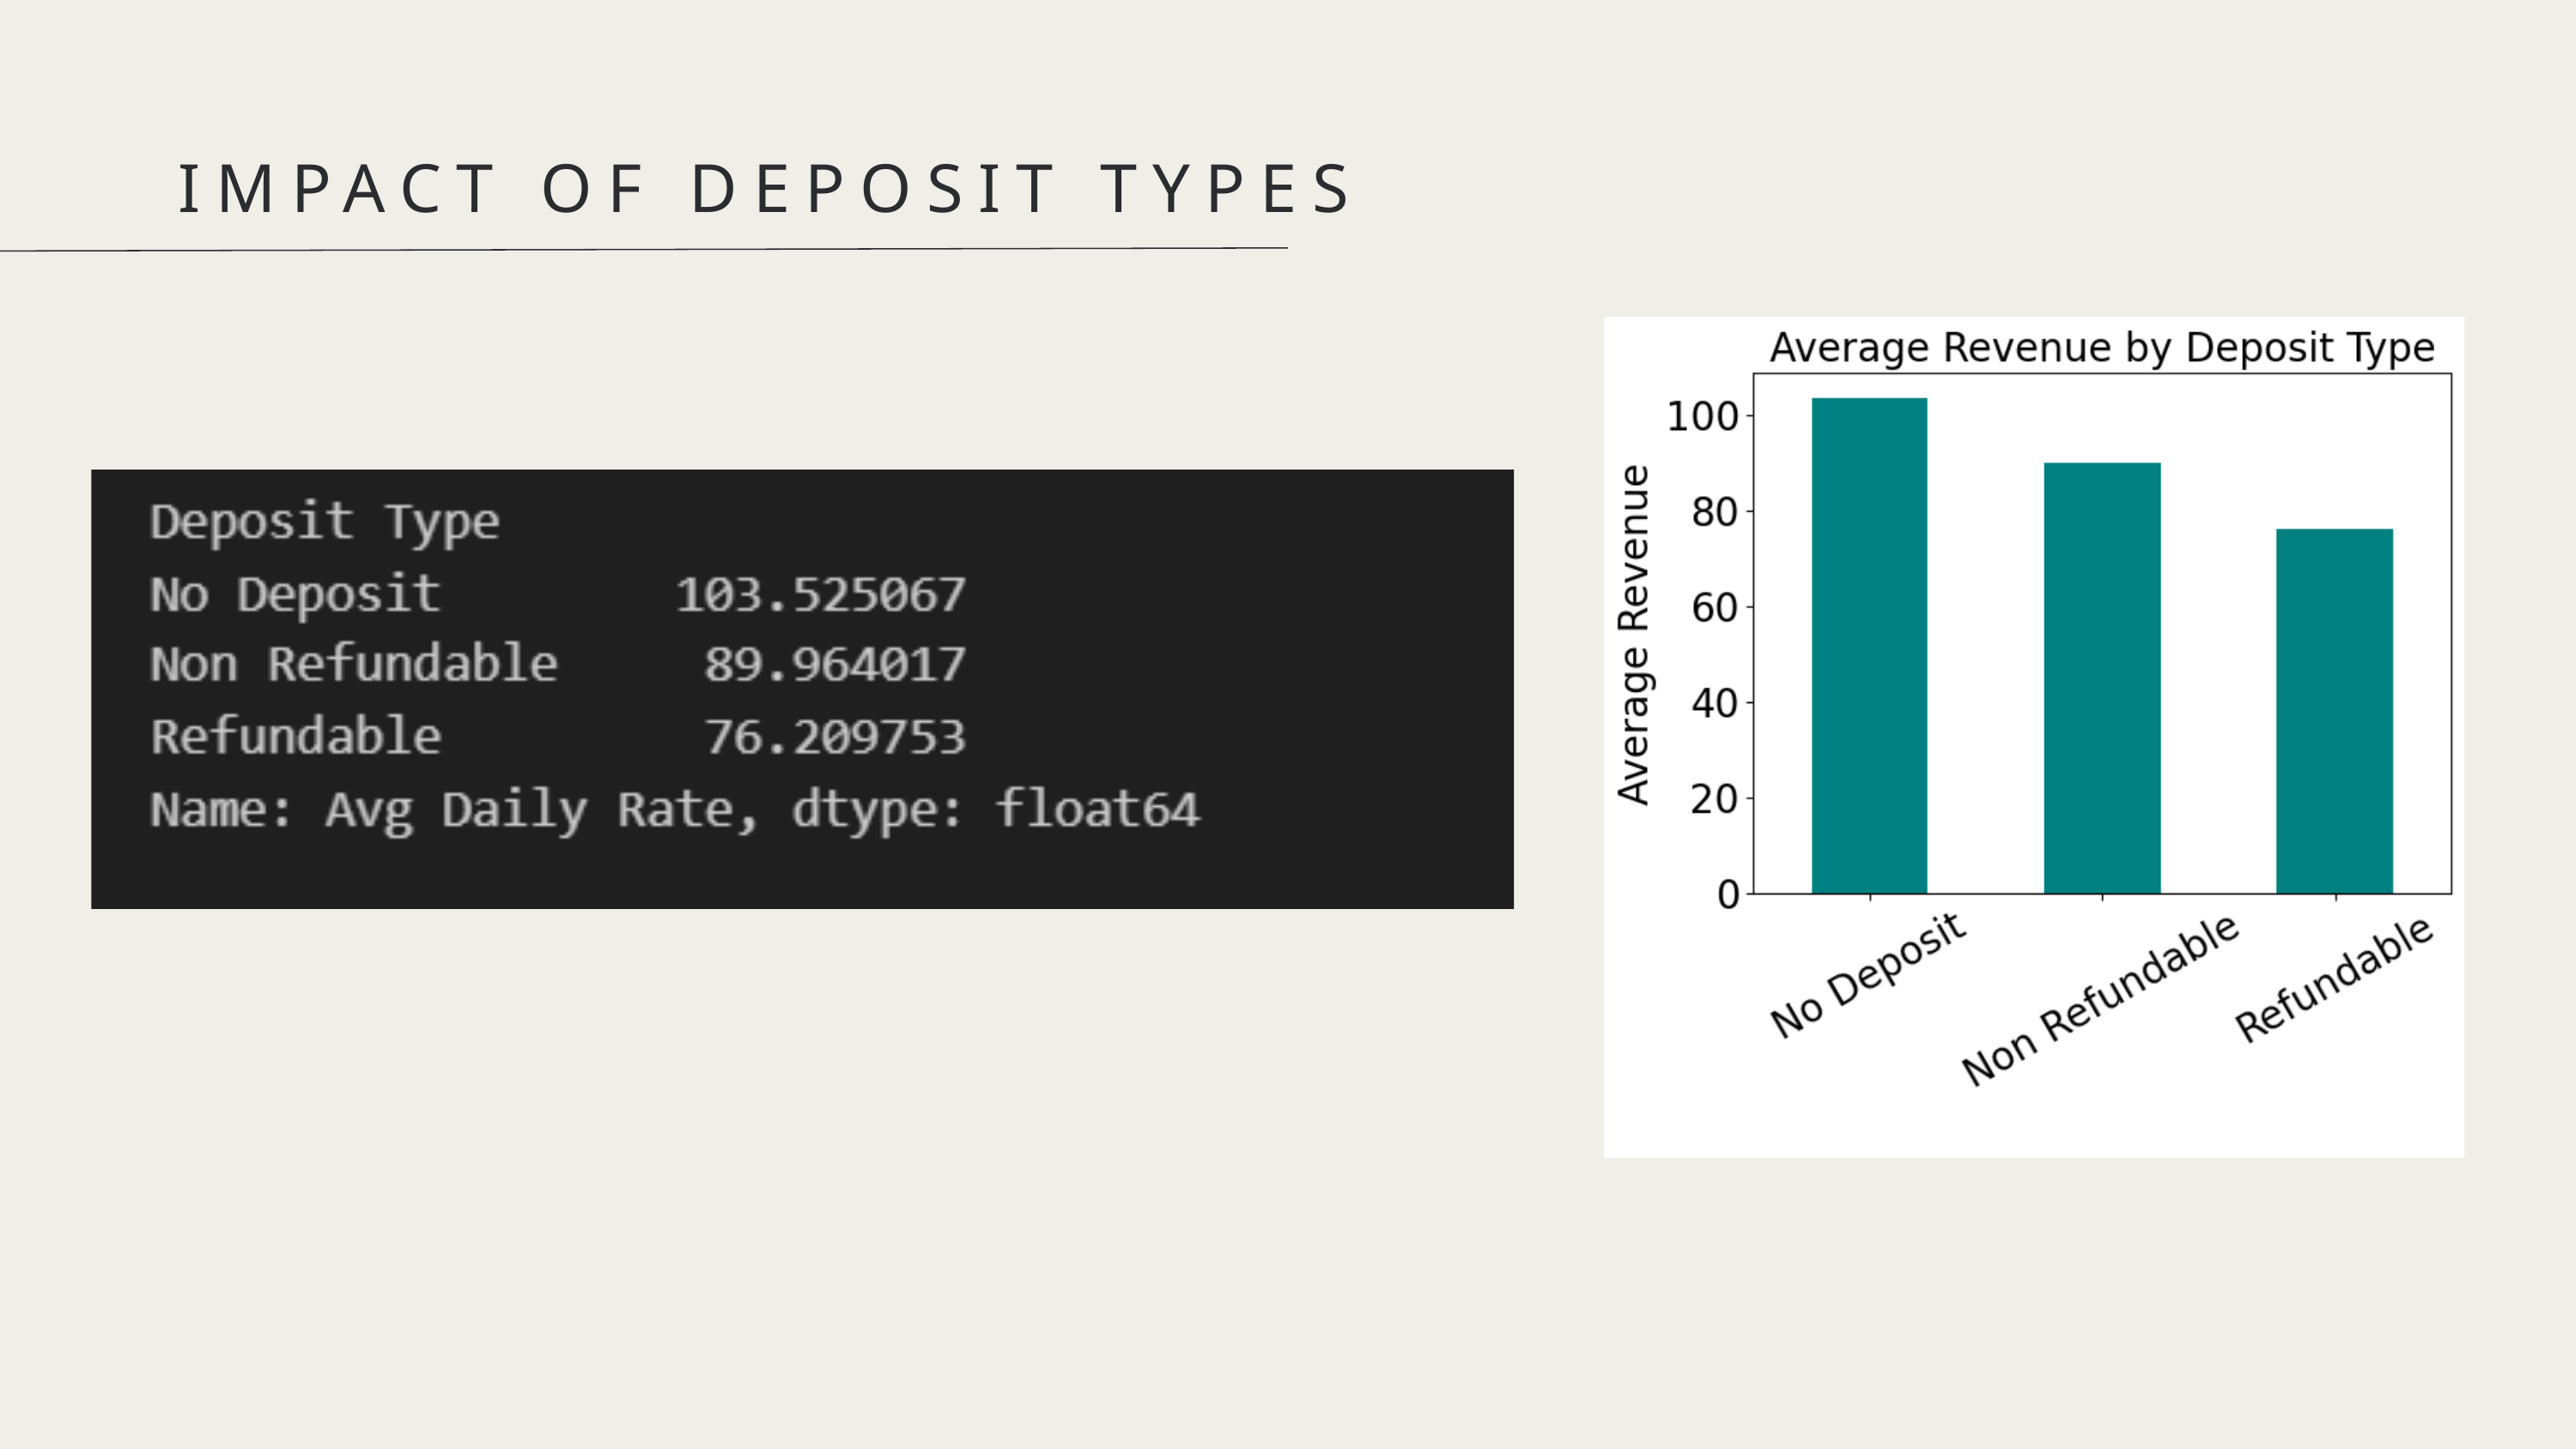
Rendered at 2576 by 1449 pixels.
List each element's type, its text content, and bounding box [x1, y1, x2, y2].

text_box IMPACT OF DEPOSIT TYPES [178, 132, 2465, 319]
text_box [91, 470, 1515, 909]
text_box [1604, 317, 2465, 1158]
